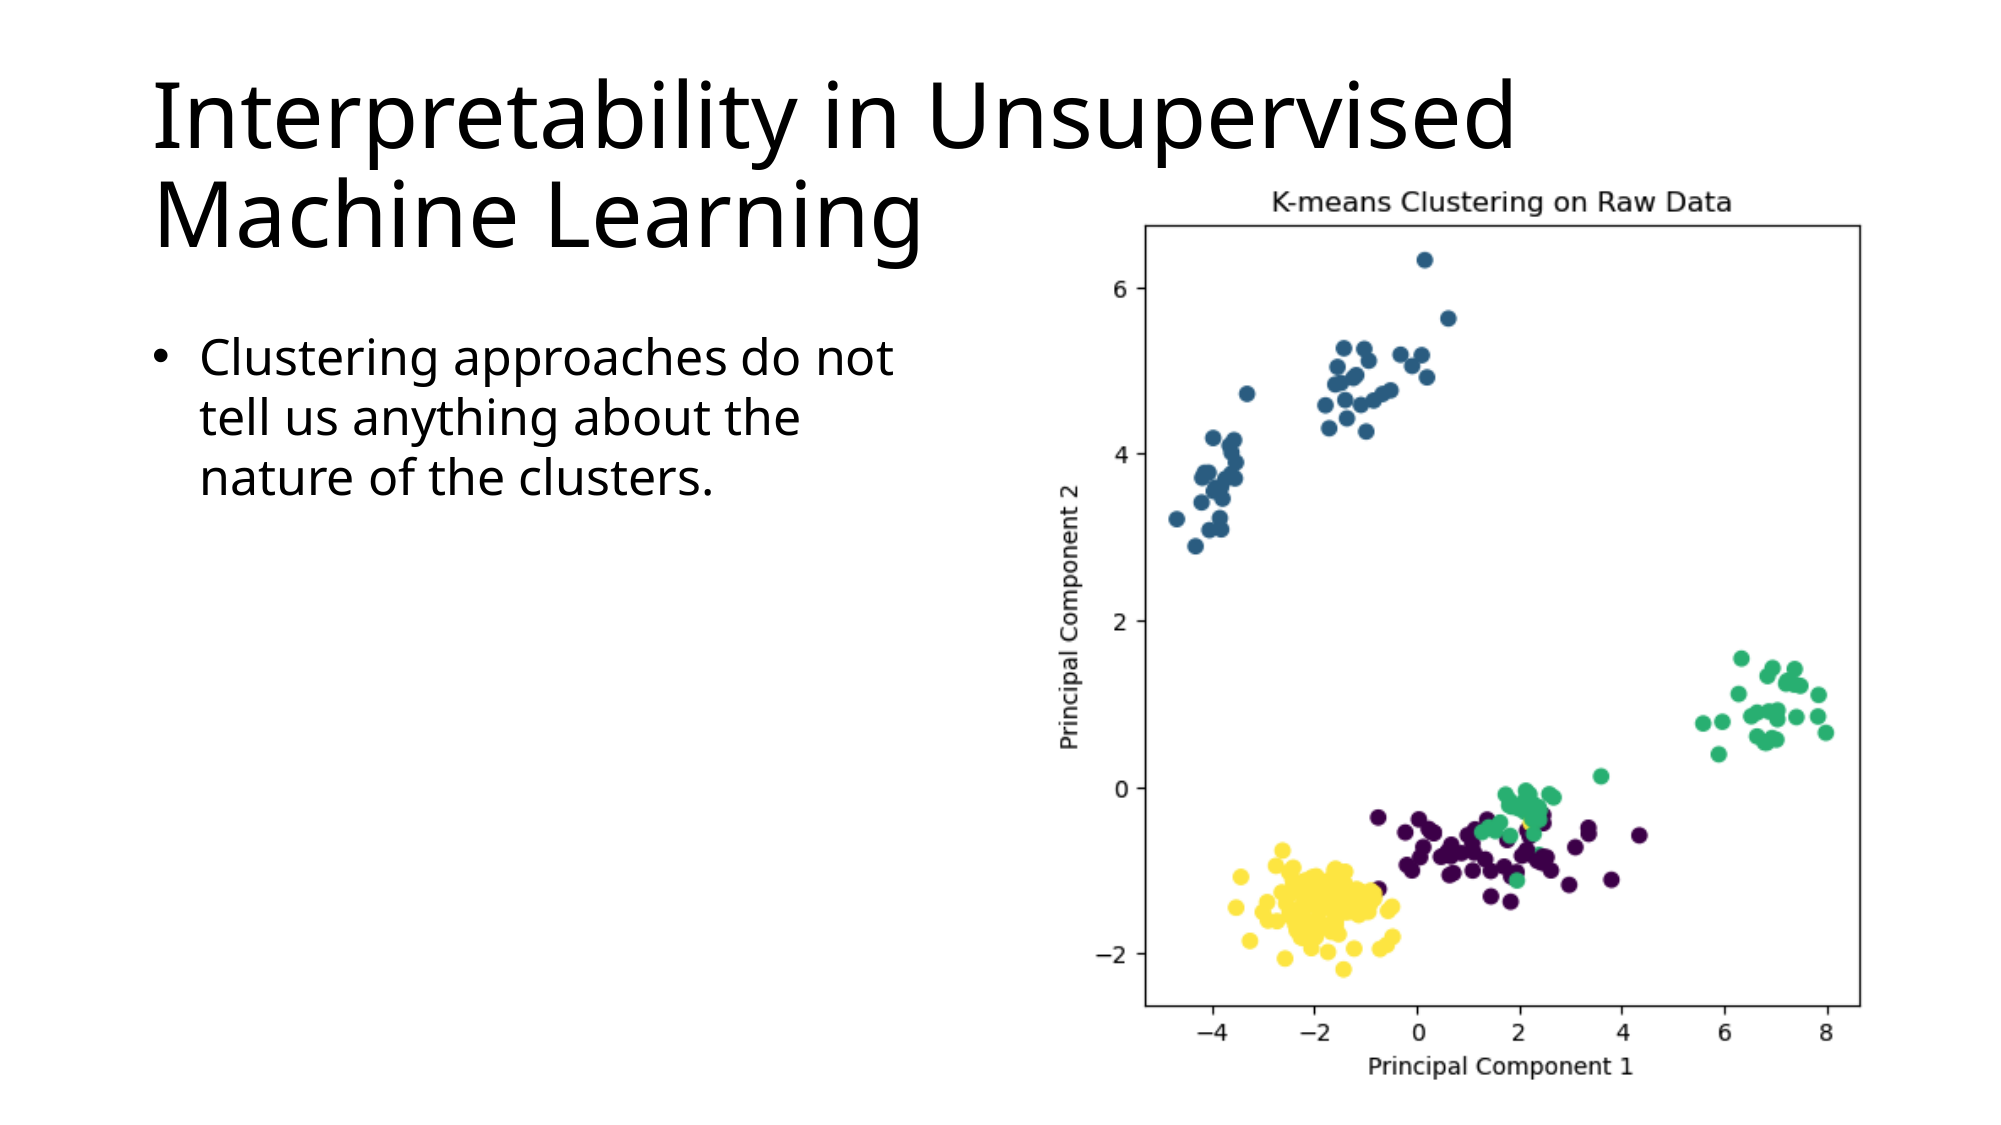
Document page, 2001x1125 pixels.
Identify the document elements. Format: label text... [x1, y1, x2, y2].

title Interpretability in Unsupervised Machine Learning [137, 59, 1863, 278]
picture [1036, 168, 1967, 1108]
text_box Clustering approaches do not tell us anything about the nature of the clusters. [137, 318, 963, 513]
